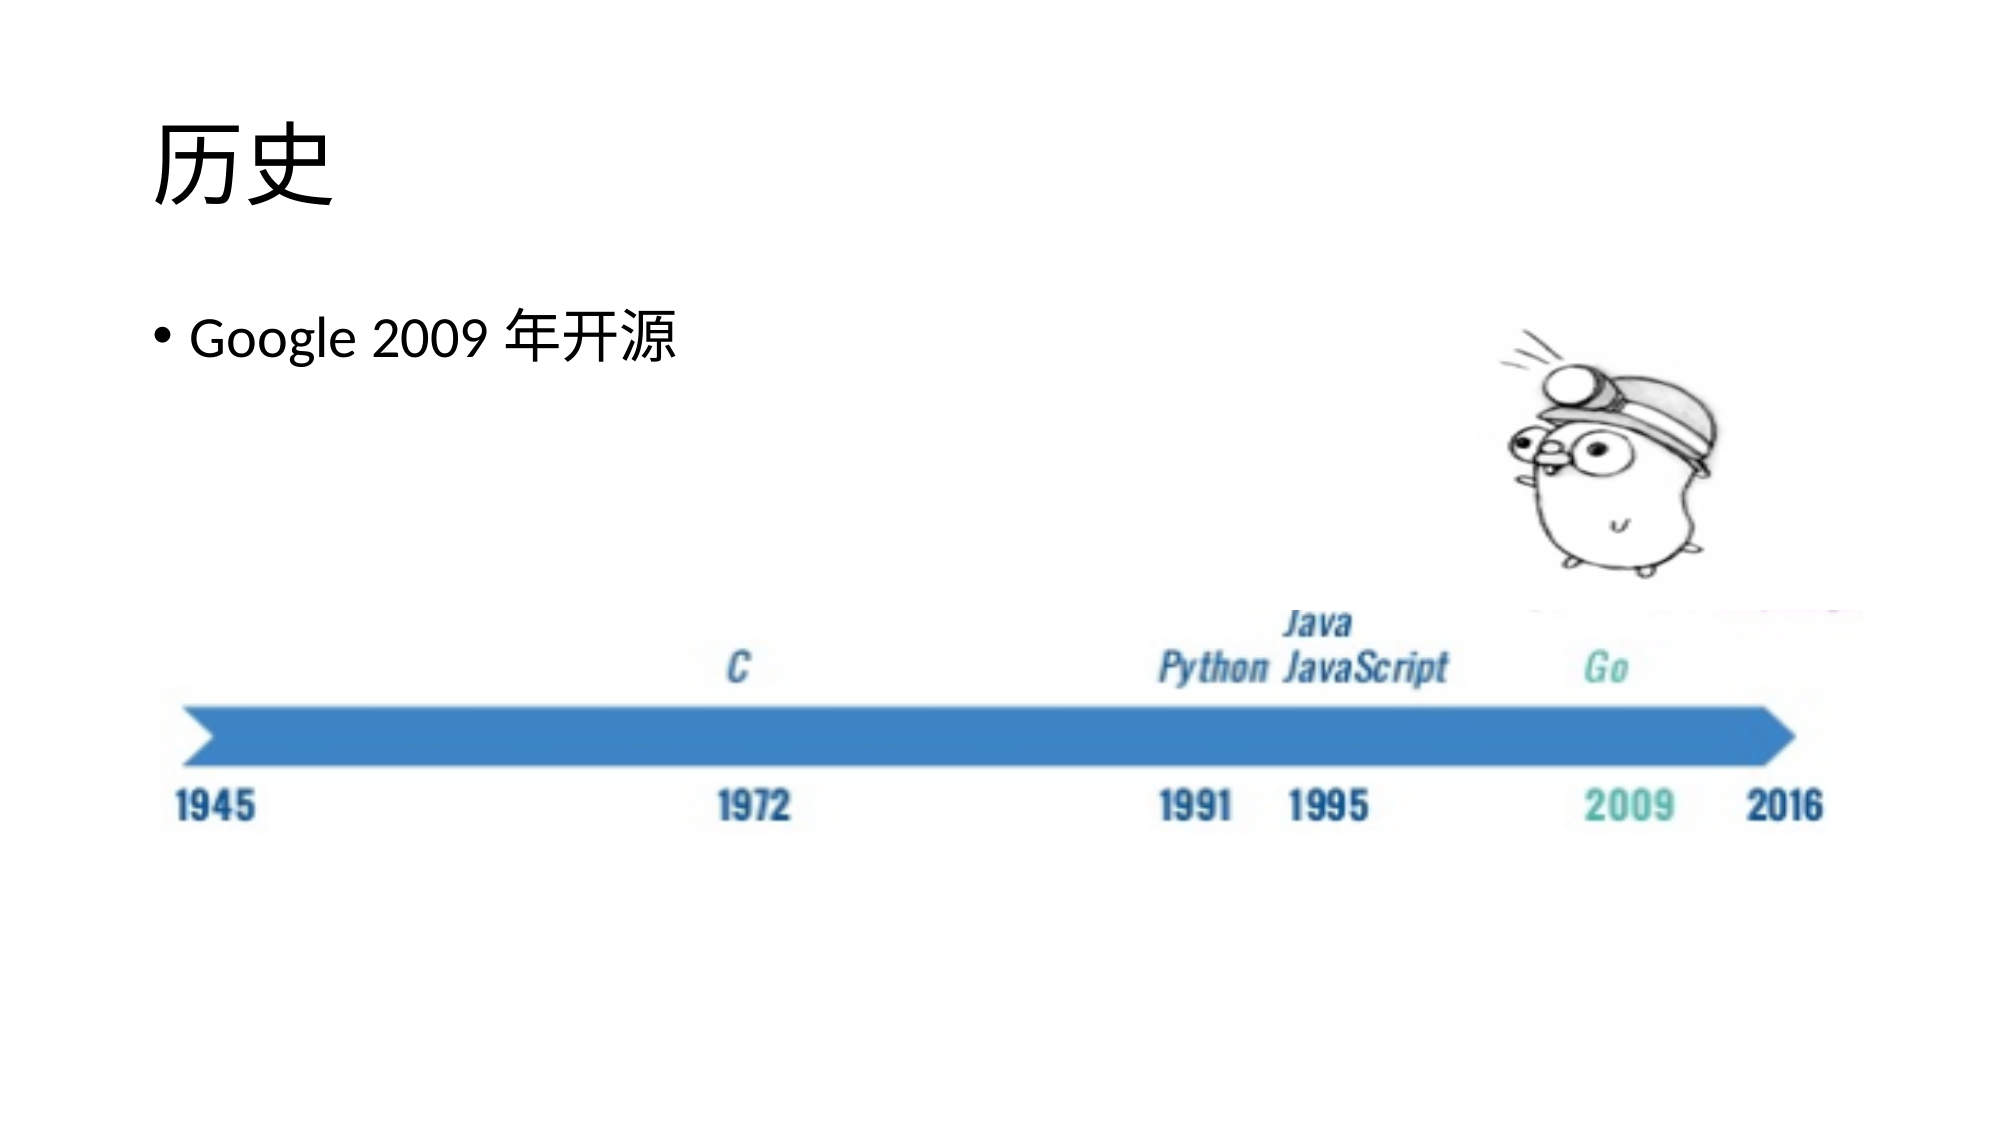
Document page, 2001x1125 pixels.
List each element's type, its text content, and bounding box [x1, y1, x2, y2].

picture [157, 610, 1863, 932]
picture [1477, 323, 1740, 584]
list Google 2009年开源 [137, 299, 1863, 489]
title 历史 [137, 59, 1863, 278]
